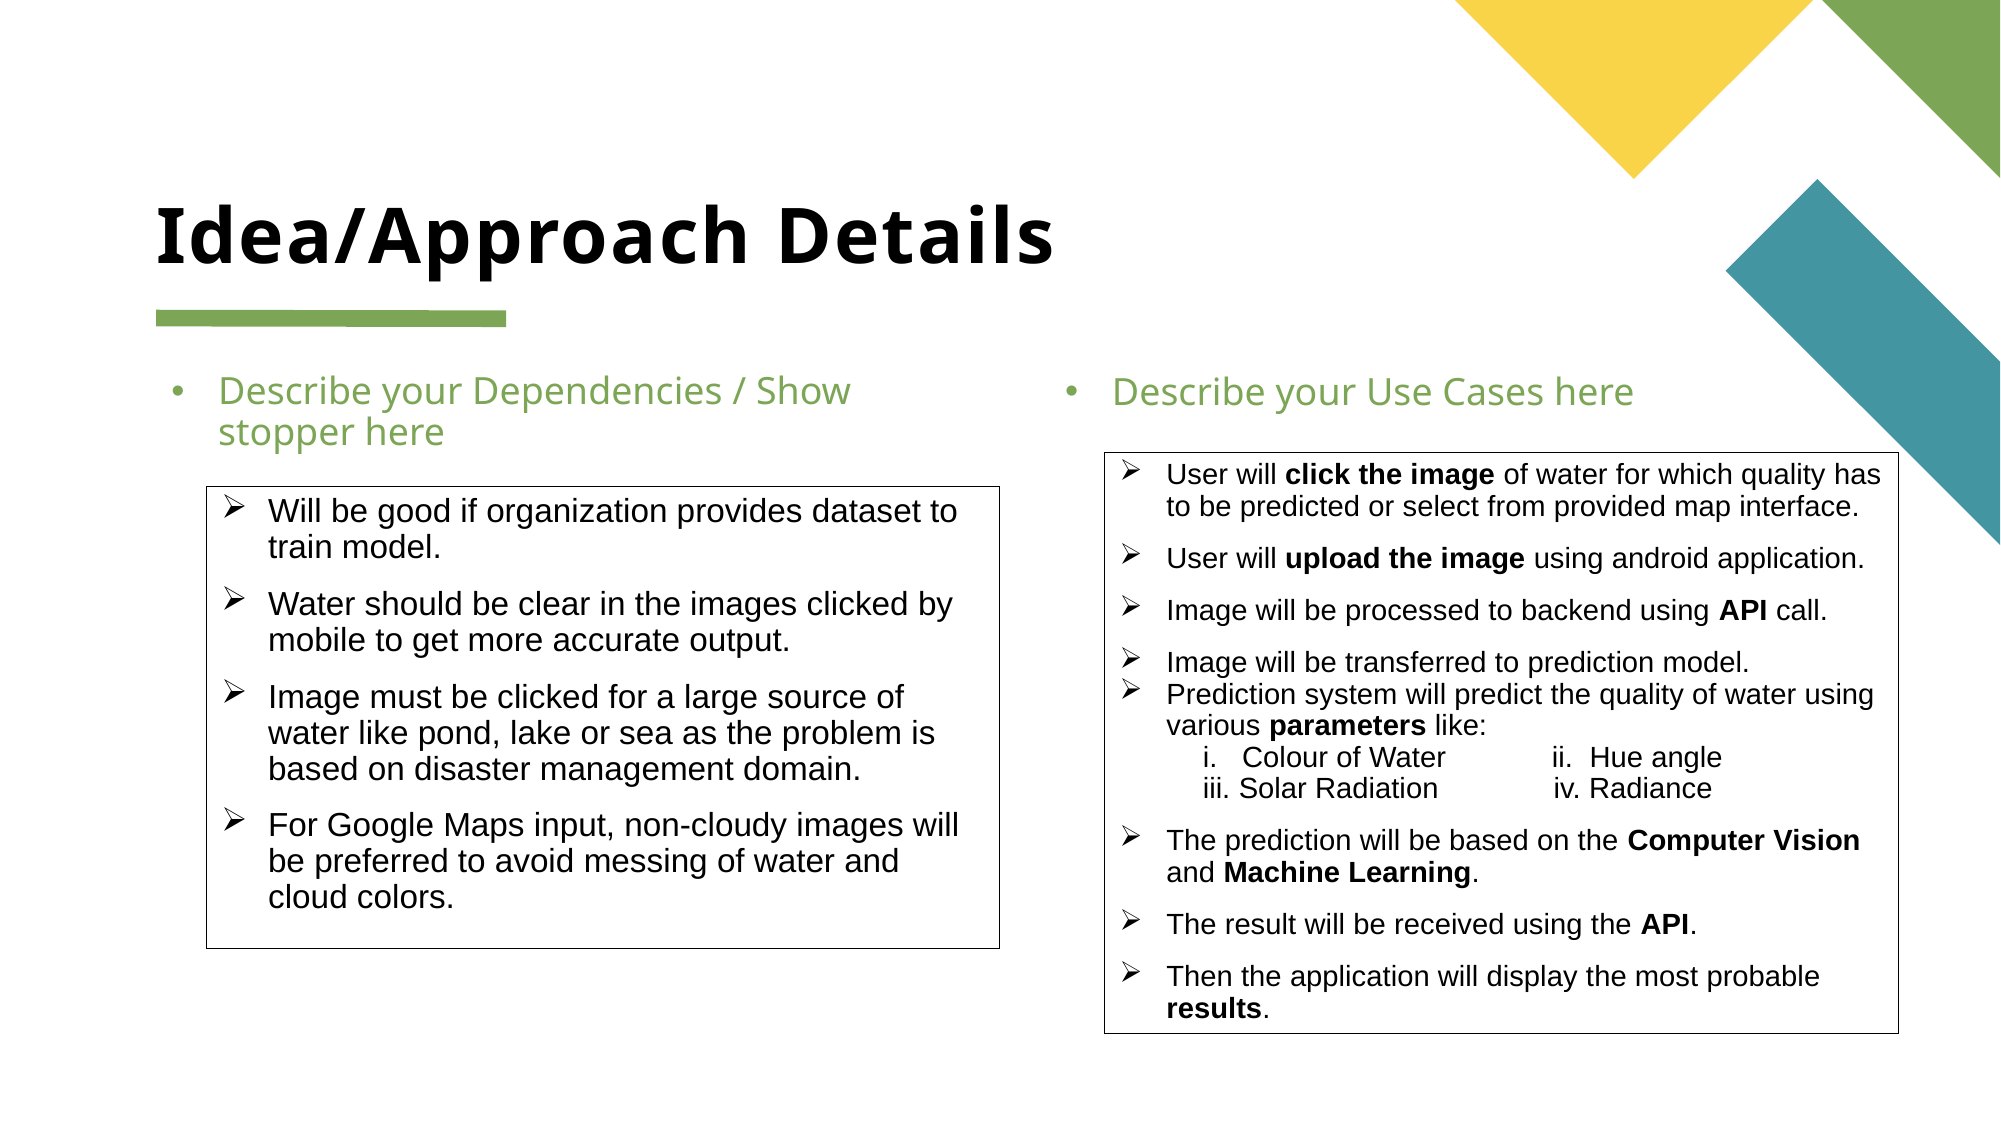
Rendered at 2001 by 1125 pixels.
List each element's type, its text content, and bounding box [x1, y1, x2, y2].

list Describe your Use Cases here [1050, 365, 1844, 418]
title Idea/Approach Details [156, 179, 1105, 280]
text_box Will be good if organization provides dataset to train model. Water should be clear in the images clicked by mobile to get more accurate output. Image must be clicked for a large source of water like pond, lake or sea as the problem is based on disaster management domain. For Google Maps input, non-cloudy images will be preferred to avoid messing of water and cloud colors. [206, 486, 1000, 949]
text_box Describe your Dependencies / Show stopper here [156, 365, 1000, 417]
list User will click the image of water for which quality has to be predicted or select from provided map interface. User will upload the image using android application. Image will be processed to backend using API call. Image will be transferred to prediction model. Prediction system will predict the quality of water using various parameters like: i. Colour of Water ii. Hue angle iii. Solar Radiation iv. Radiance The prediction will be based on the Computer Vision and Machine Learning. The result will be received using the API. Then the application will display the most probable results. [1104, 452, 1899, 1034]
